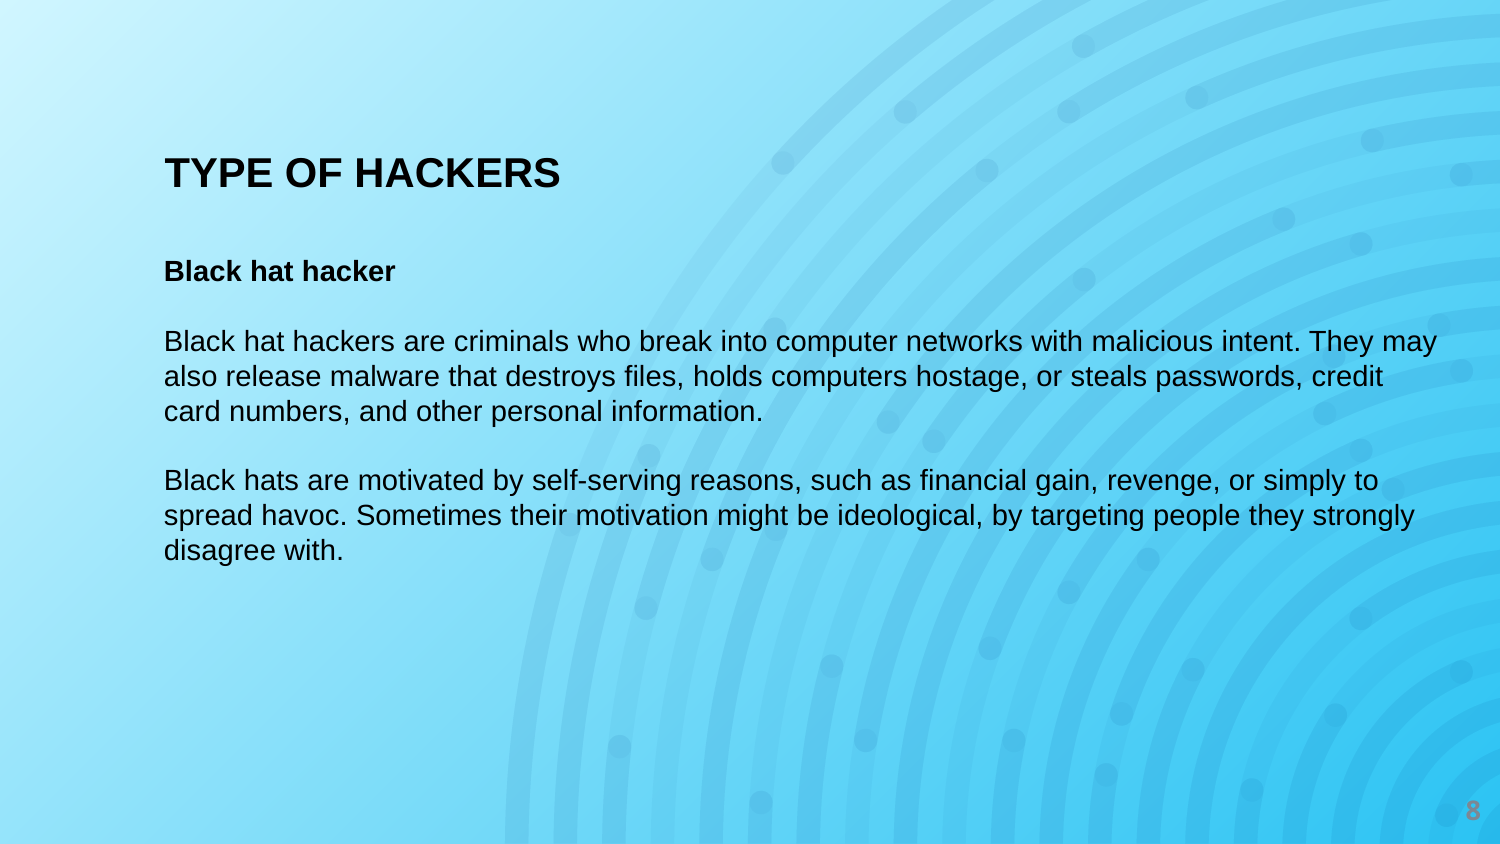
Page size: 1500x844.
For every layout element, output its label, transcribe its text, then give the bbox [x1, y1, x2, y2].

text_box TYPE OF HACKERS [149, 138, 576, 204]
text_box Black hat hacker Black hat hackers are criminals who break into computer networks with malicious intent. They may also release malware that destroys files, holds computers hostage, or steals passwords, credit card numbers, and other personal information. Black hats are motivated by self-serving reasons, such as financial gain, revenge, or simply to spread havoc. Sometimes their motivation might be ideological, by targeting people they strongly disagree with. [149, 244, 1455, 609]
slide_number 8 [1391, 779, 1482, 844]
